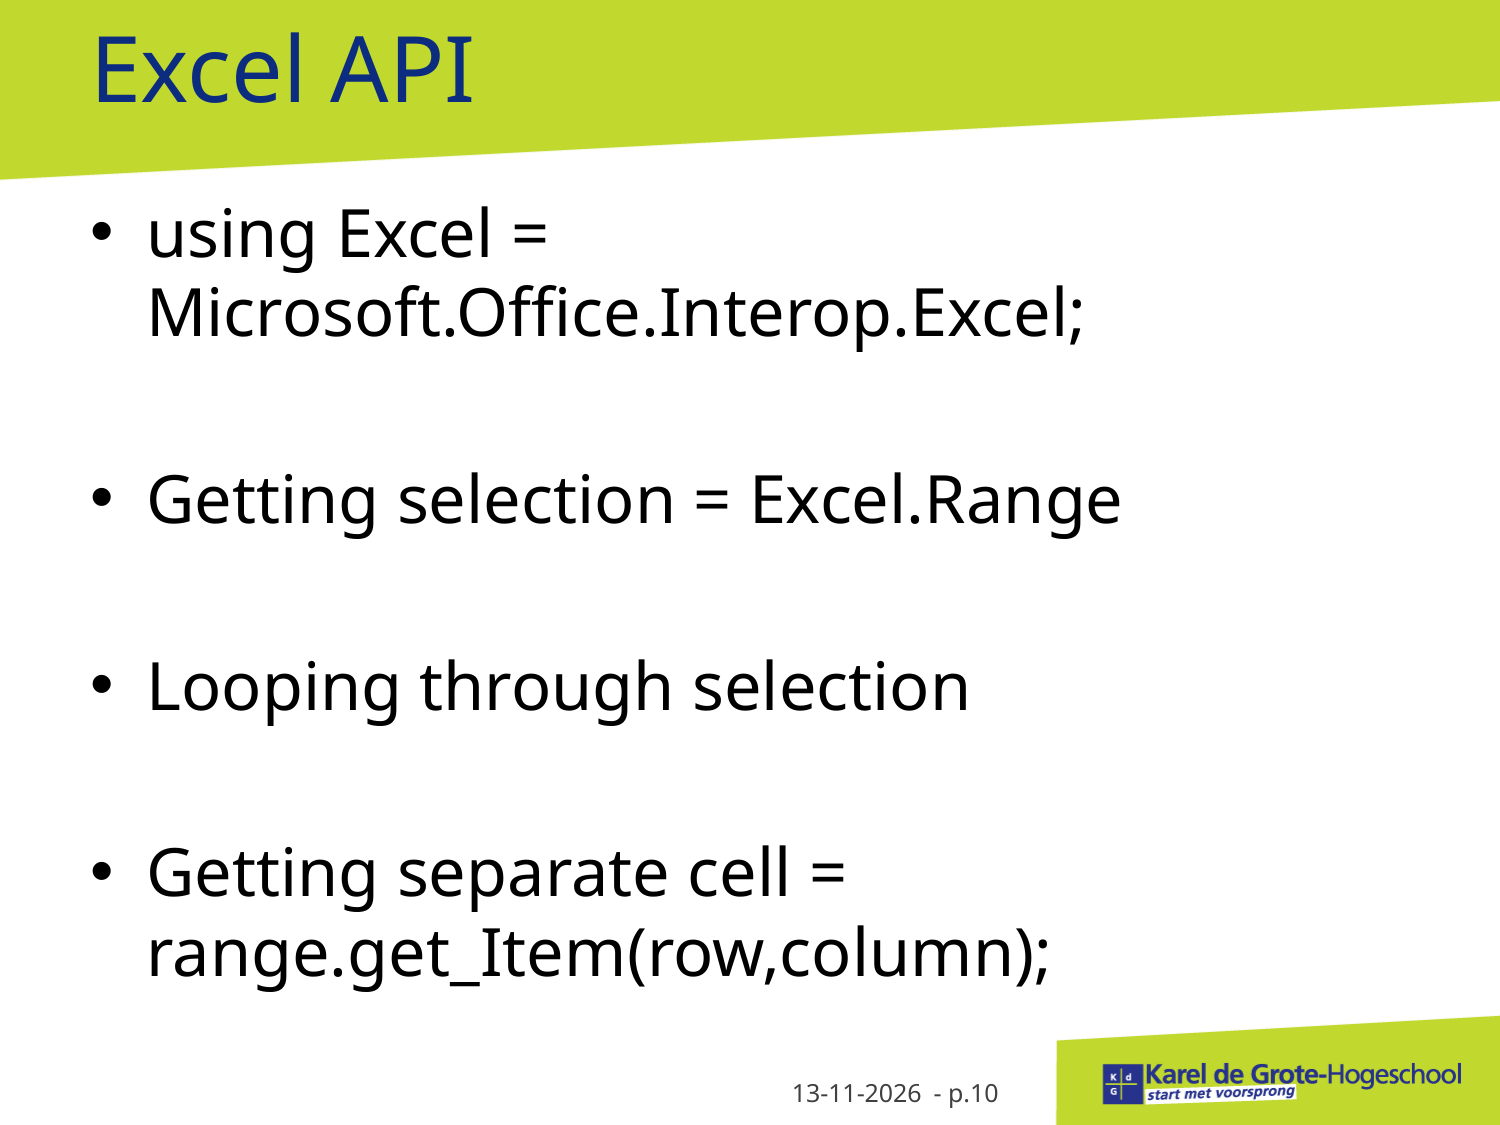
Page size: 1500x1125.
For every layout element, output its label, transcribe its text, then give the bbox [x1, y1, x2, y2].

slide_number - p.10 [933, 1073, 1052, 1115]
title Excel API [75, 3, 1425, 129]
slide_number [762, 1073, 922, 1115]
list using Excel = Microsoft.Office.Interop.Excel; Getting selection = Excel.Range Looping through selection Getting separate cell = range.get_Item(row,column); [75, 182, 1425, 1025]
picture [0, 0, 1500, 1125]
